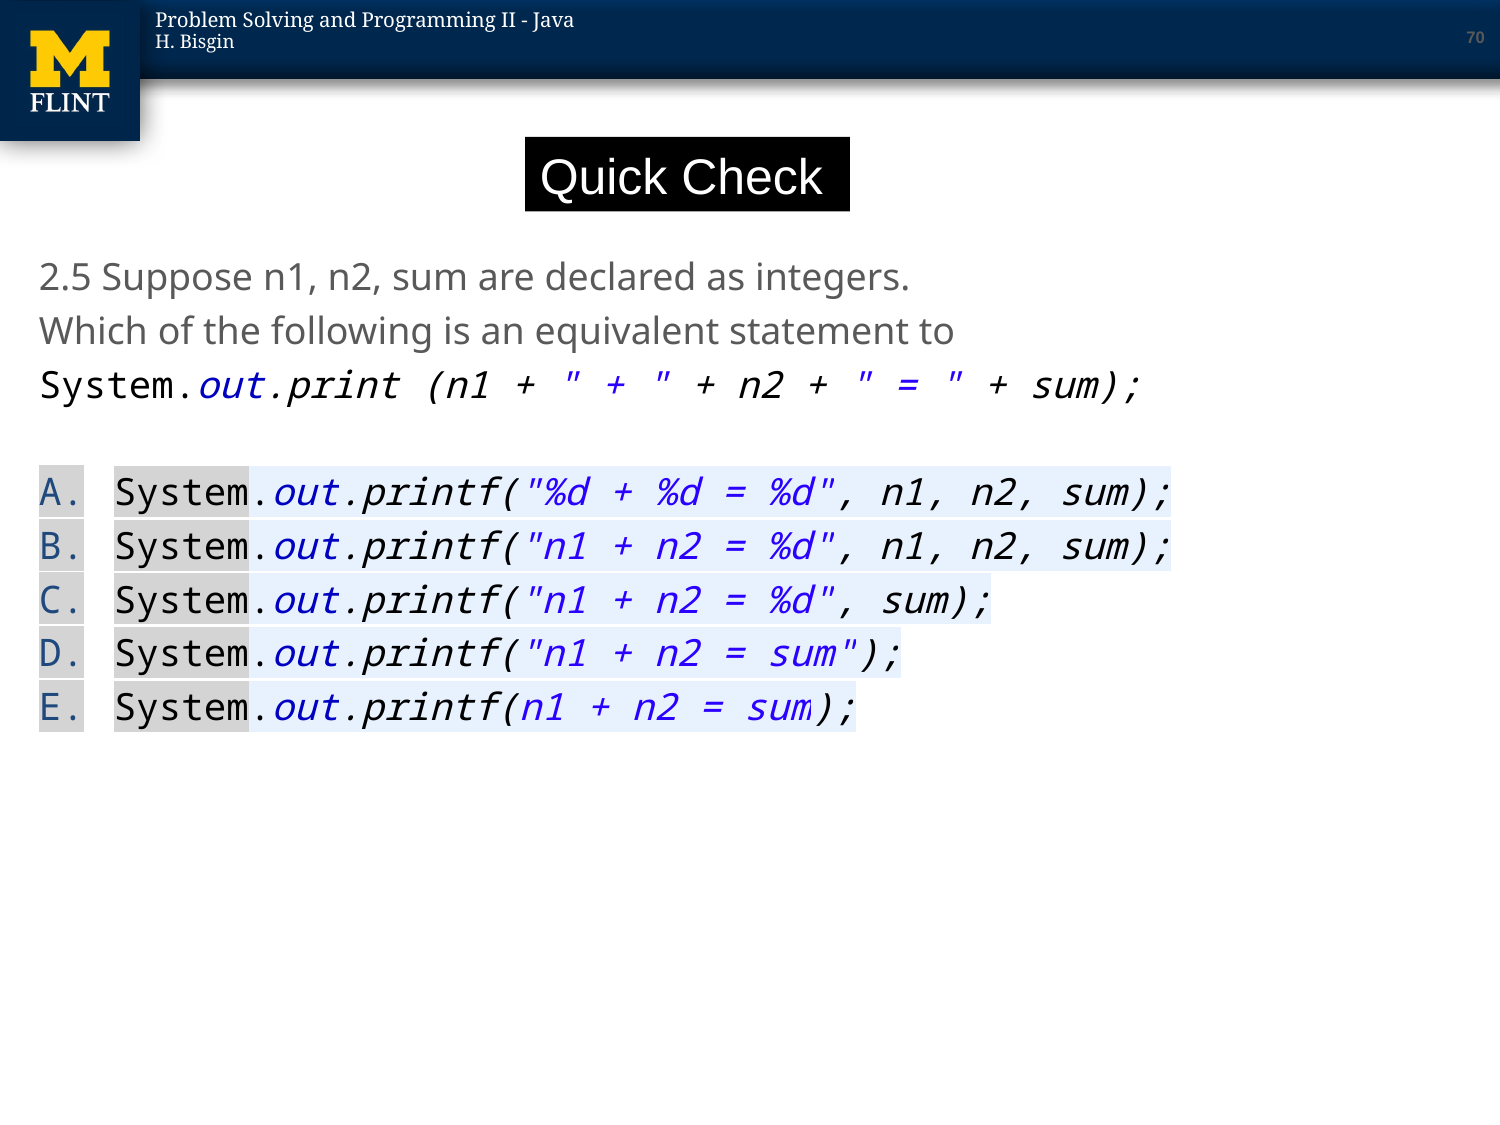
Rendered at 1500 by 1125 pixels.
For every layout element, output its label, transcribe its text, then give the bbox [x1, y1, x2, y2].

list 2.5 Suppose n1, n2, sum are declared as integers. Which of the following is an equivalent statement to System.out.print (n1 + " + " + n2 + " = " + sum); System.out.printf("%d + %d = %d", n1, n2, sum); System.out.printf("n1 + n2 = %d", n1, n2, sum); System.out.printf("n1 + n2 = %d", sum); System.out.printf("n1 + n2 = sum"); System.out.printf(n1 + n2 = sum); [29, 136, 1480, 1124]
text_box Quick Check [525, 136, 850, 212]
picture [0, 0, 1500, 1122]
slide_number 70 [1149, 6, 1500, 67]
